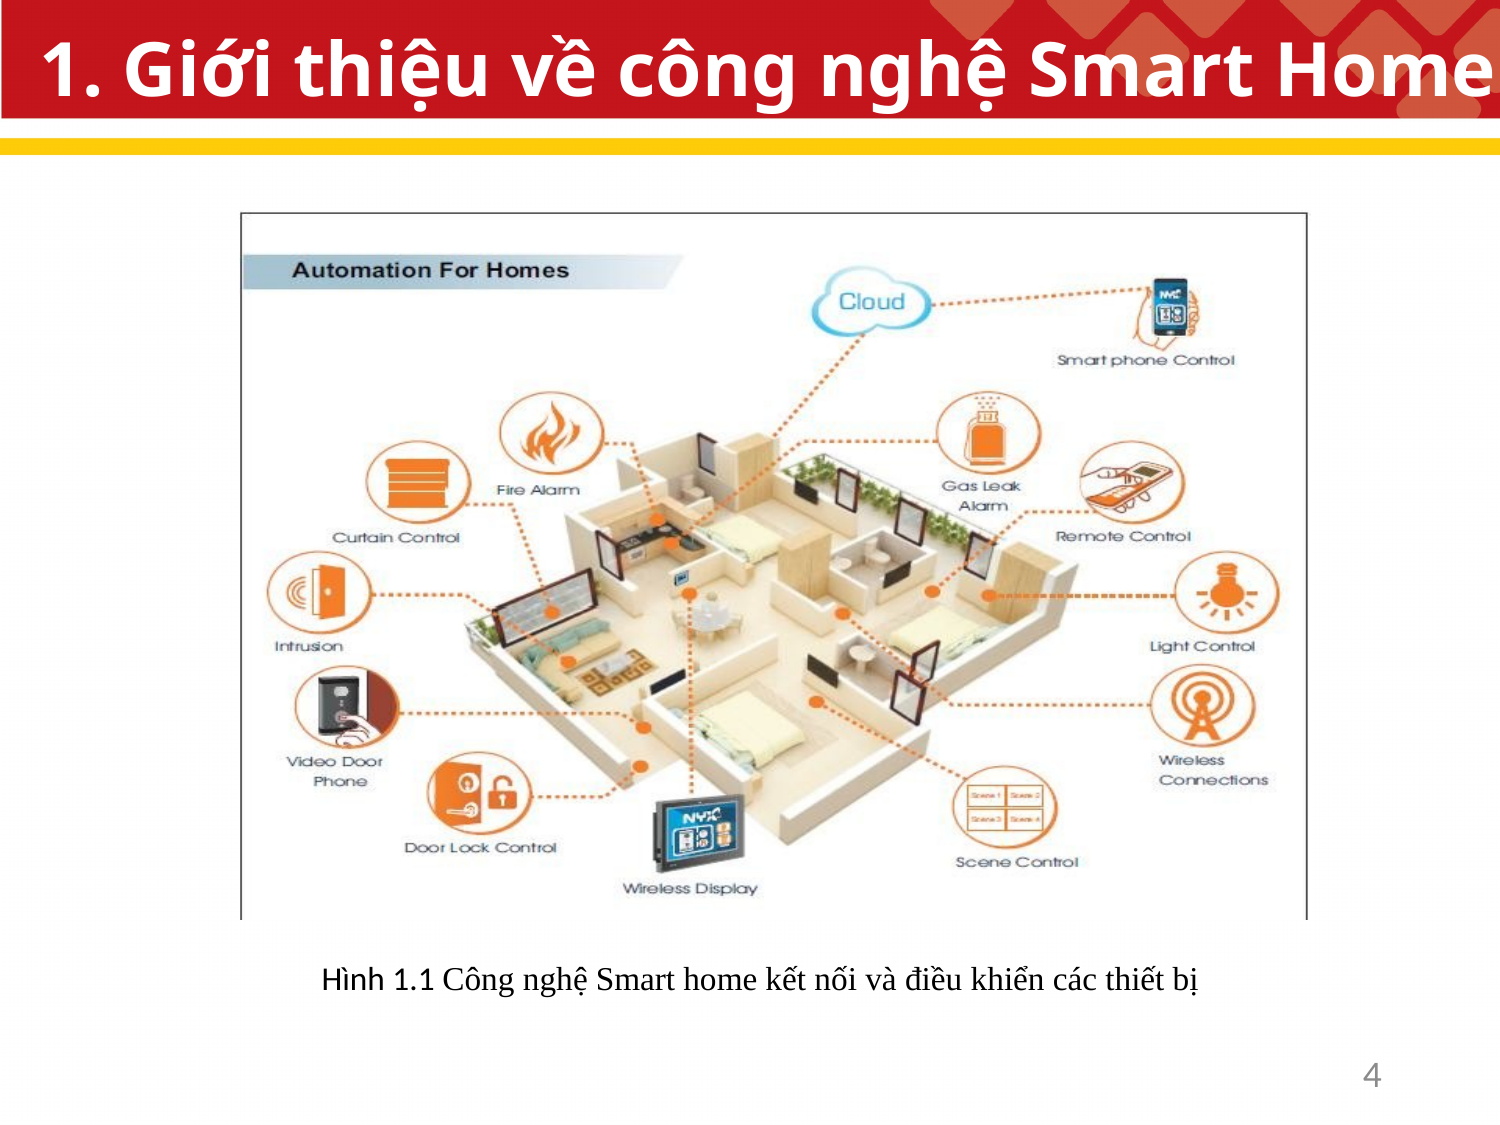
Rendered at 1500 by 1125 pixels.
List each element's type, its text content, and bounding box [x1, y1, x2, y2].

title 1. Giới thiệu về công nghệ Smart Home [24, 0, 1500, 182]
slide_number 4 [1059, 1042, 1397, 1103]
text_box Hình 1.1 Công nghệ Smart home kết nối và điều khiển các thiết bị [306, 949, 1215, 1049]
picture [0, 0, 1500, 1125]
